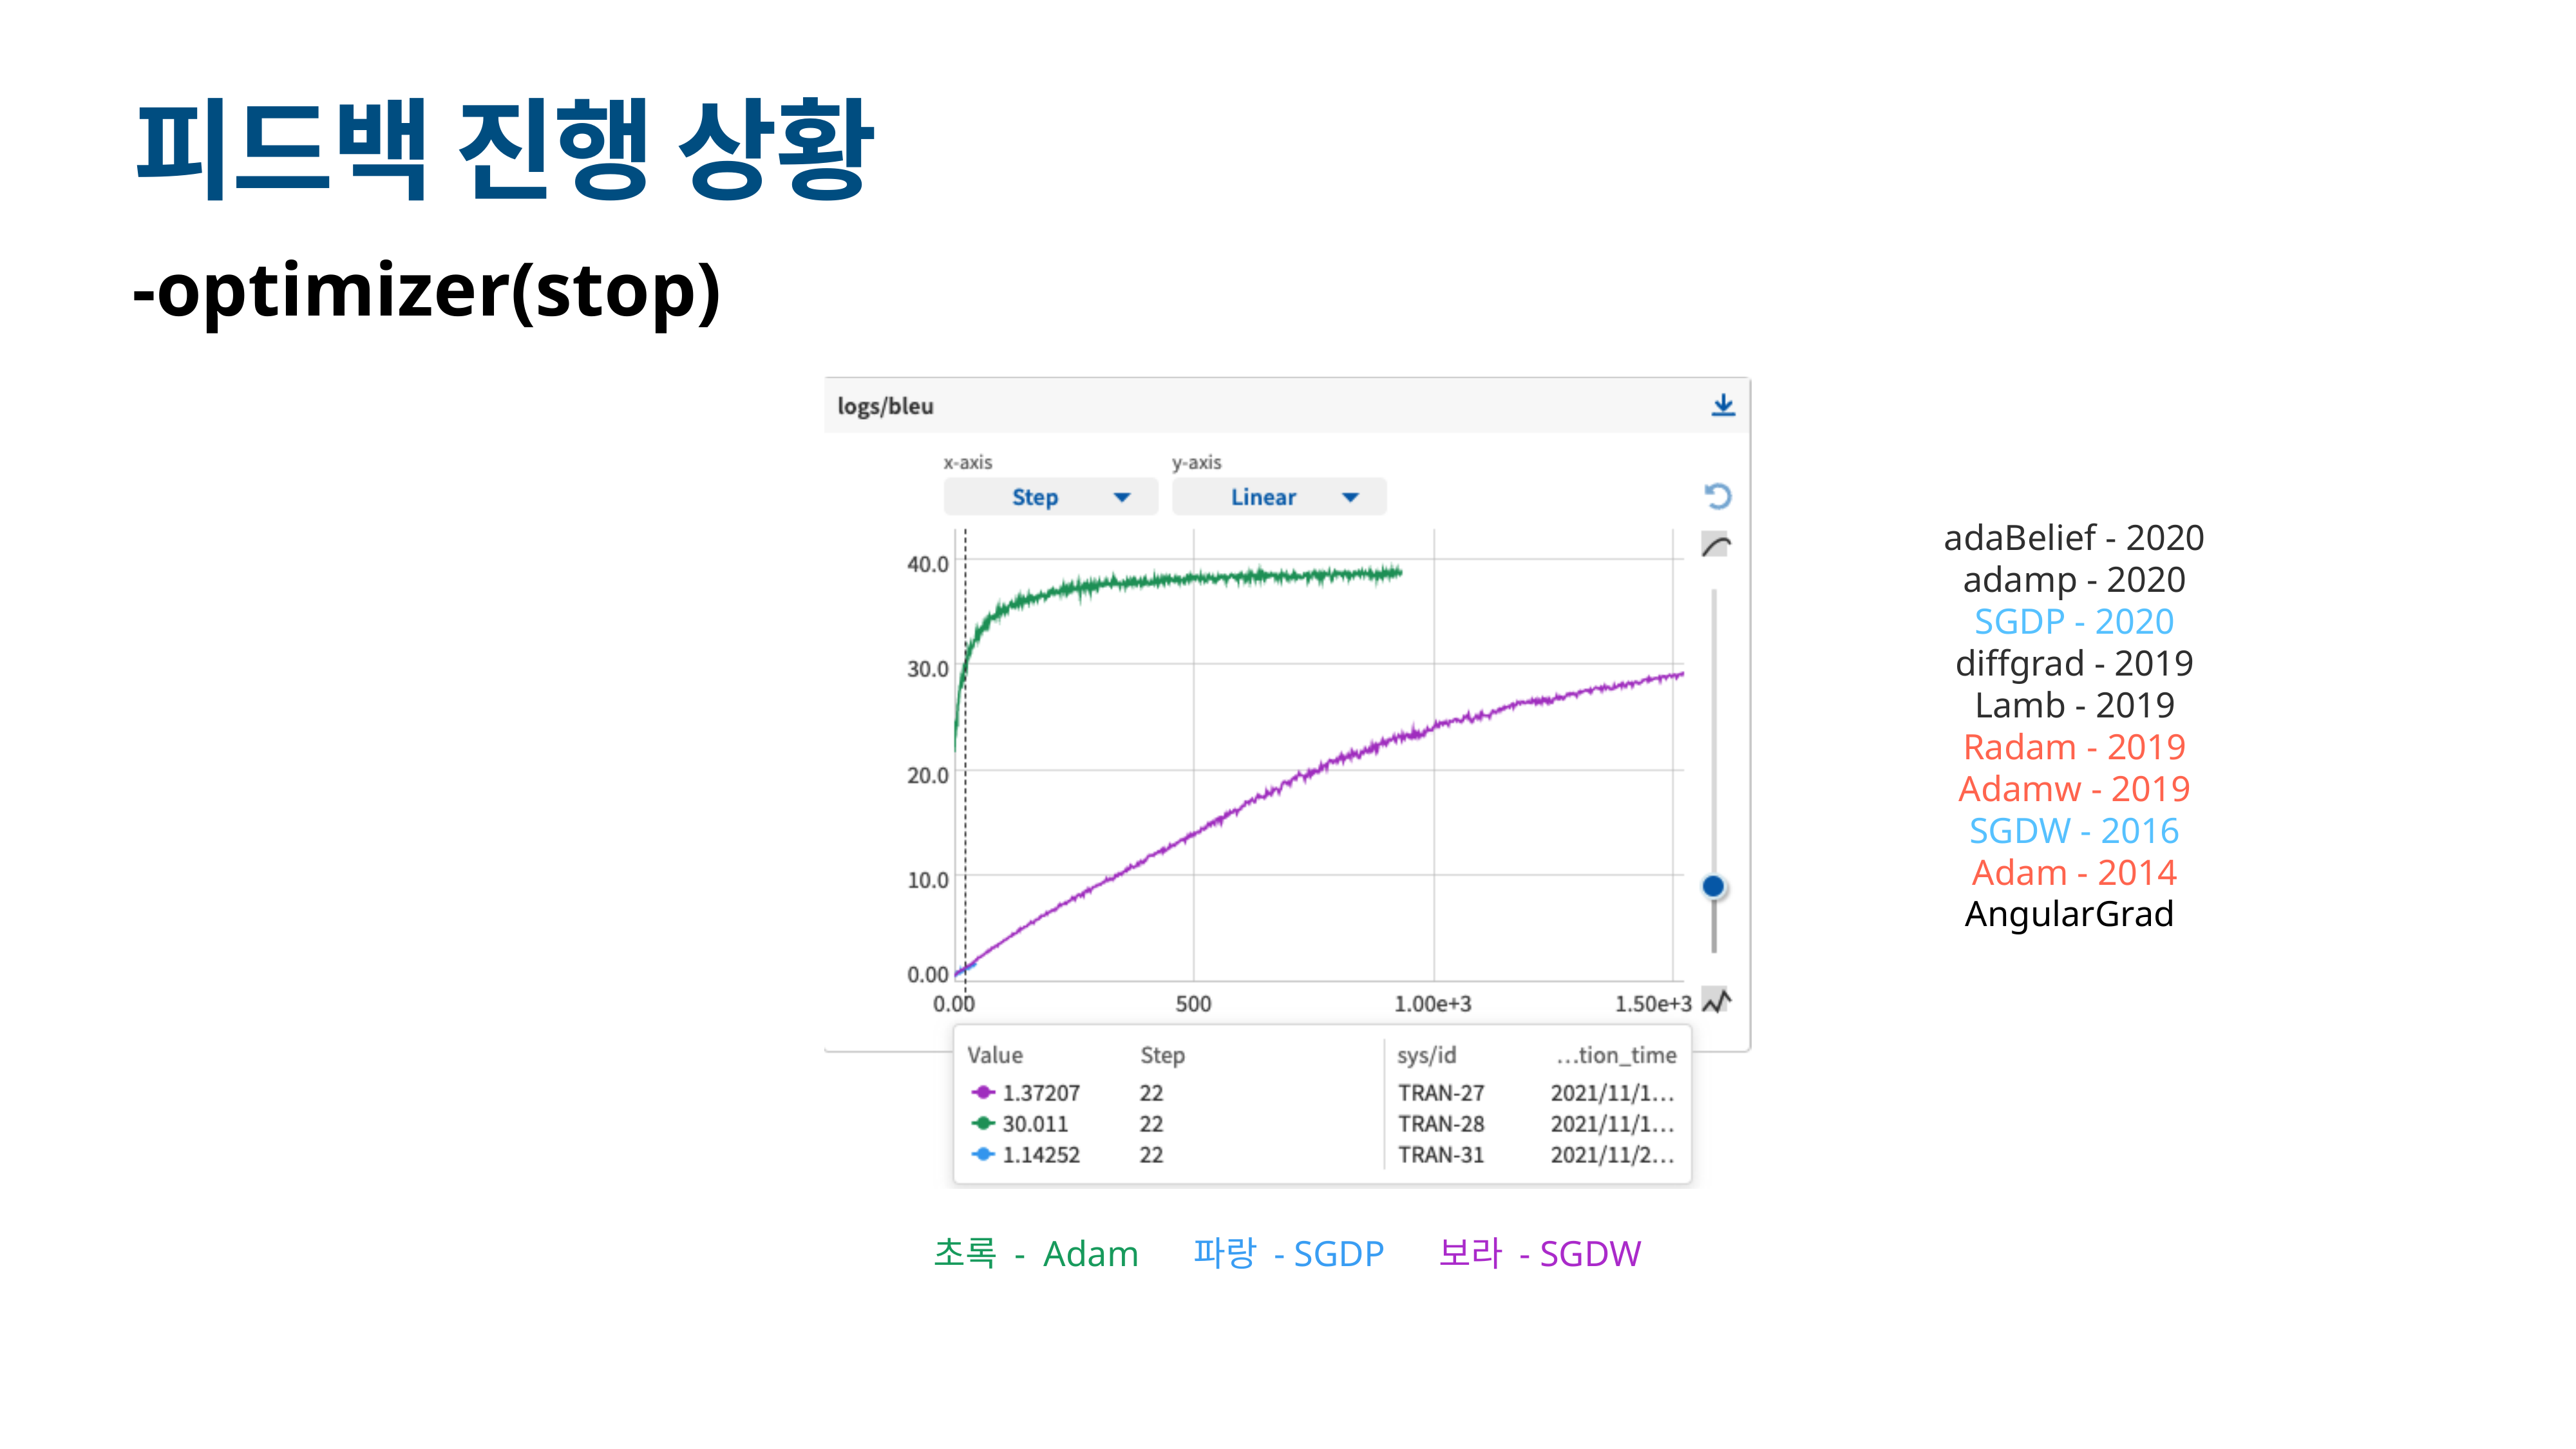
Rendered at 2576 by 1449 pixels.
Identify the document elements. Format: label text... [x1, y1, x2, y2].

text_box adaBelief - 2020 adamp - 2020 SGDP - 2020 diffgrad - 2019 Lamb - 2019 Radam - 2019 Adamw - 2019 SGDW - 2016 Adam - 2014 AngularGrad [1938, 509, 2211, 940]
text_box 초록 - Adam 파랑 - SGDP 보라 - SGDW [928, 1226, 1648, 1279]
picture [824, 377, 1752, 1189]
title 피드백 진행 상황 [127, 100, 2449, 237]
list -optimizer(stop) [127, 237, 2449, 337]
